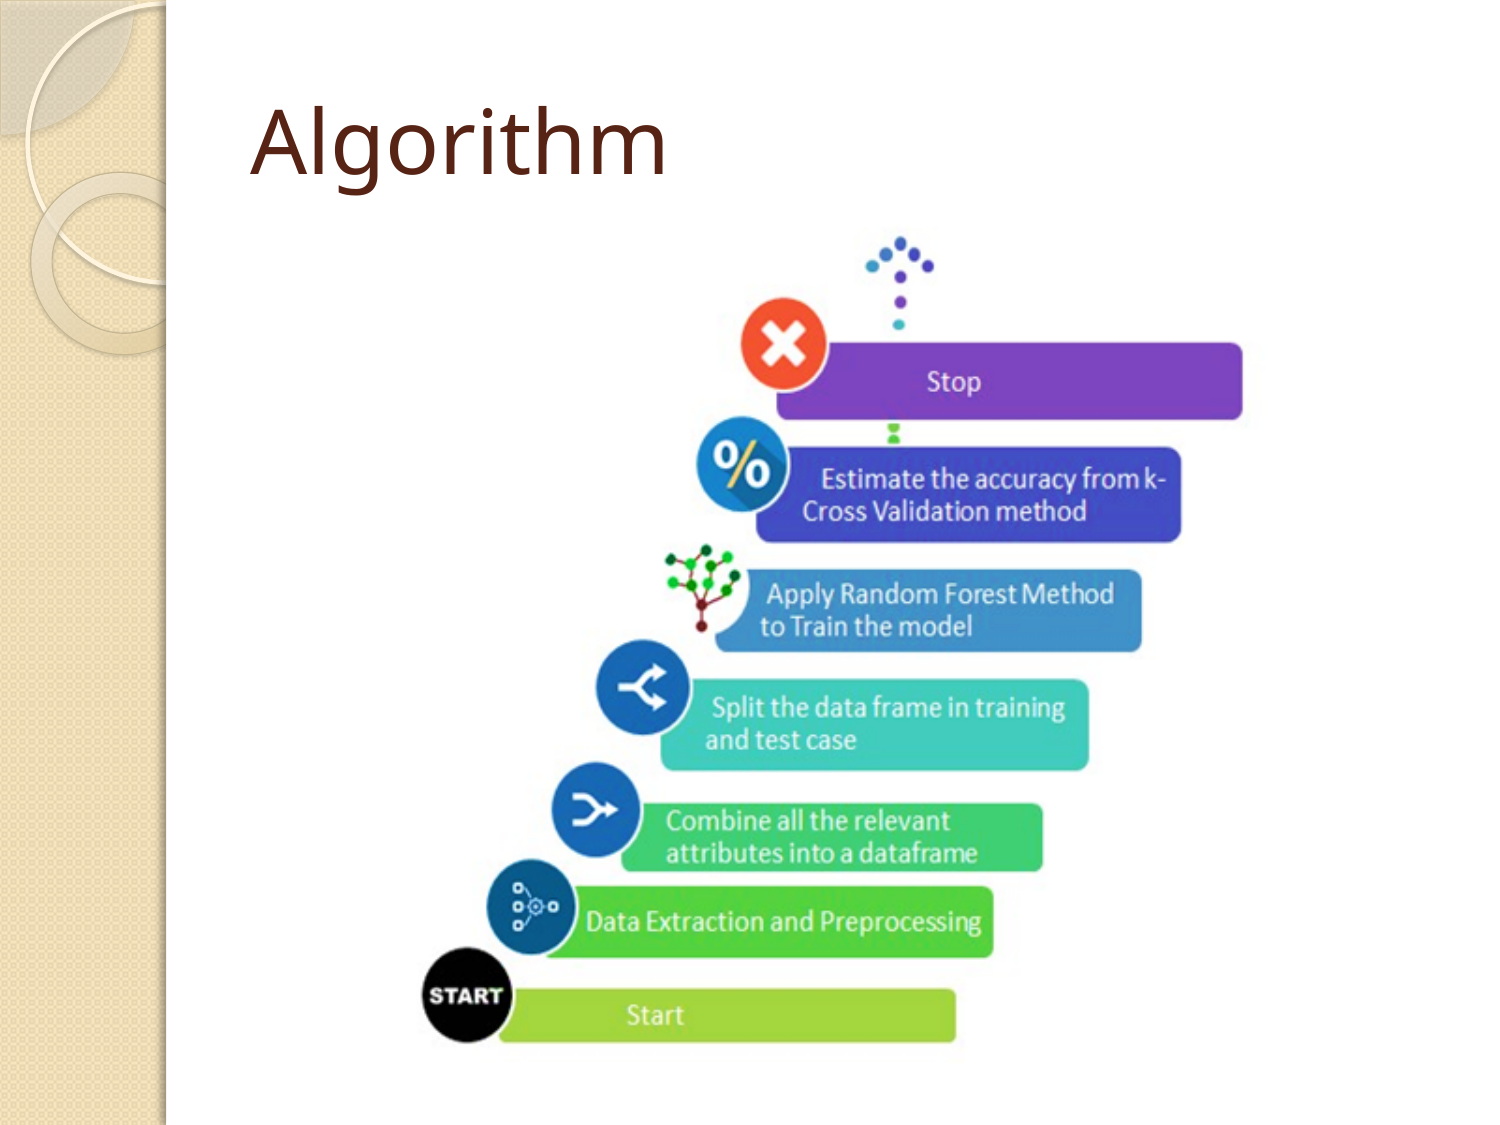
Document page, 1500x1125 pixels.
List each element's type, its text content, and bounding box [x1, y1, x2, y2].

title Algorithm [235, 45, 1466, 233]
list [337, 199, 1318, 1106]
